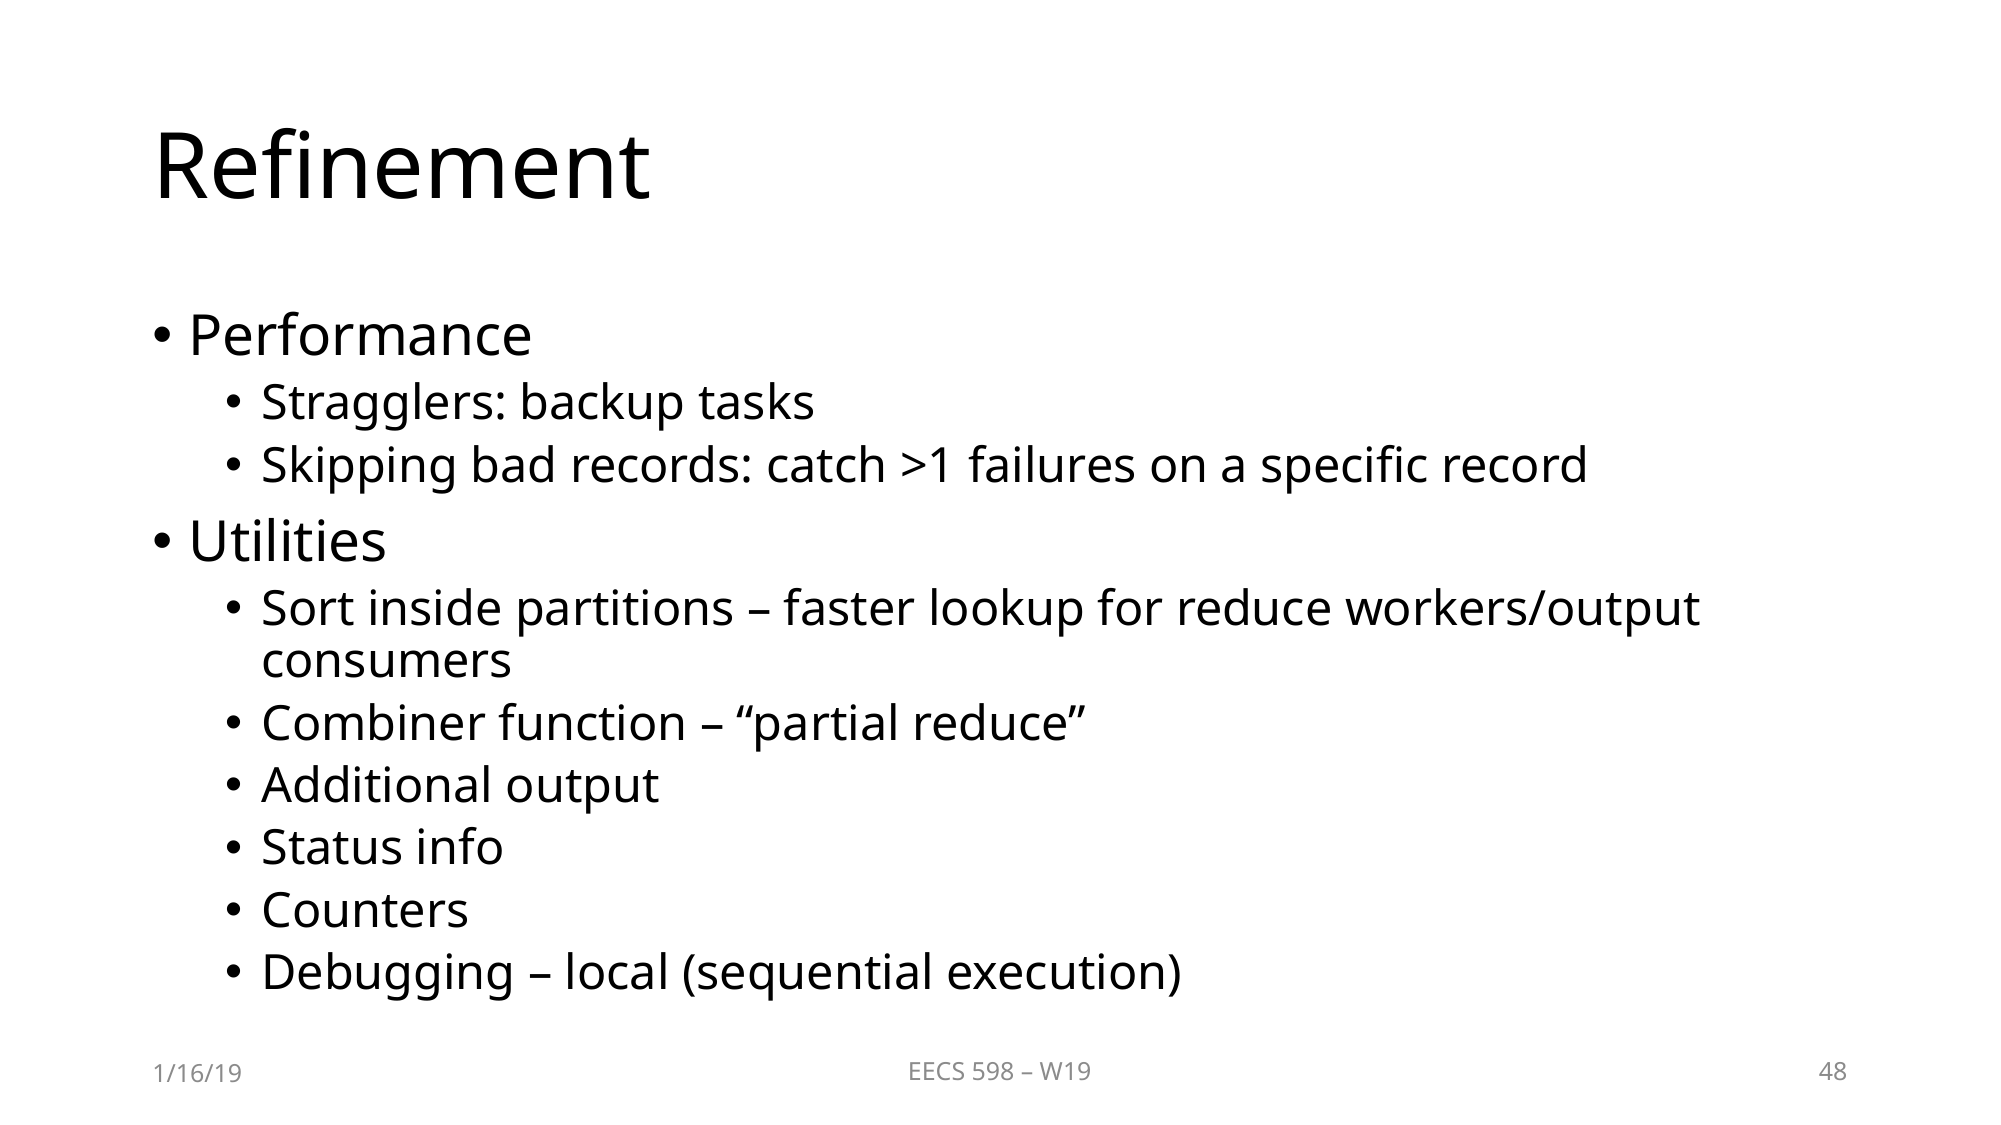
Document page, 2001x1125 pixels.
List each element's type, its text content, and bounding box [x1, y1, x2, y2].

list Performance Stragglers: backup tasks Skipping bad records: catch >1 failures on a specific record Utilities Sort inside partitions – faster lookup for reduce workers/output consumers Combiner function – “partial reduce” Additional output Status info Counters Debugging – local (sequential execution) [137, 299, 1863, 1014]
slide_number 48 [1412, 1042, 1863, 1103]
title Refinement [137, 59, 1863, 278]
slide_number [137, 1042, 588, 1103]
footer EECS 598 – W19 [662, 1042, 1338, 1103]
